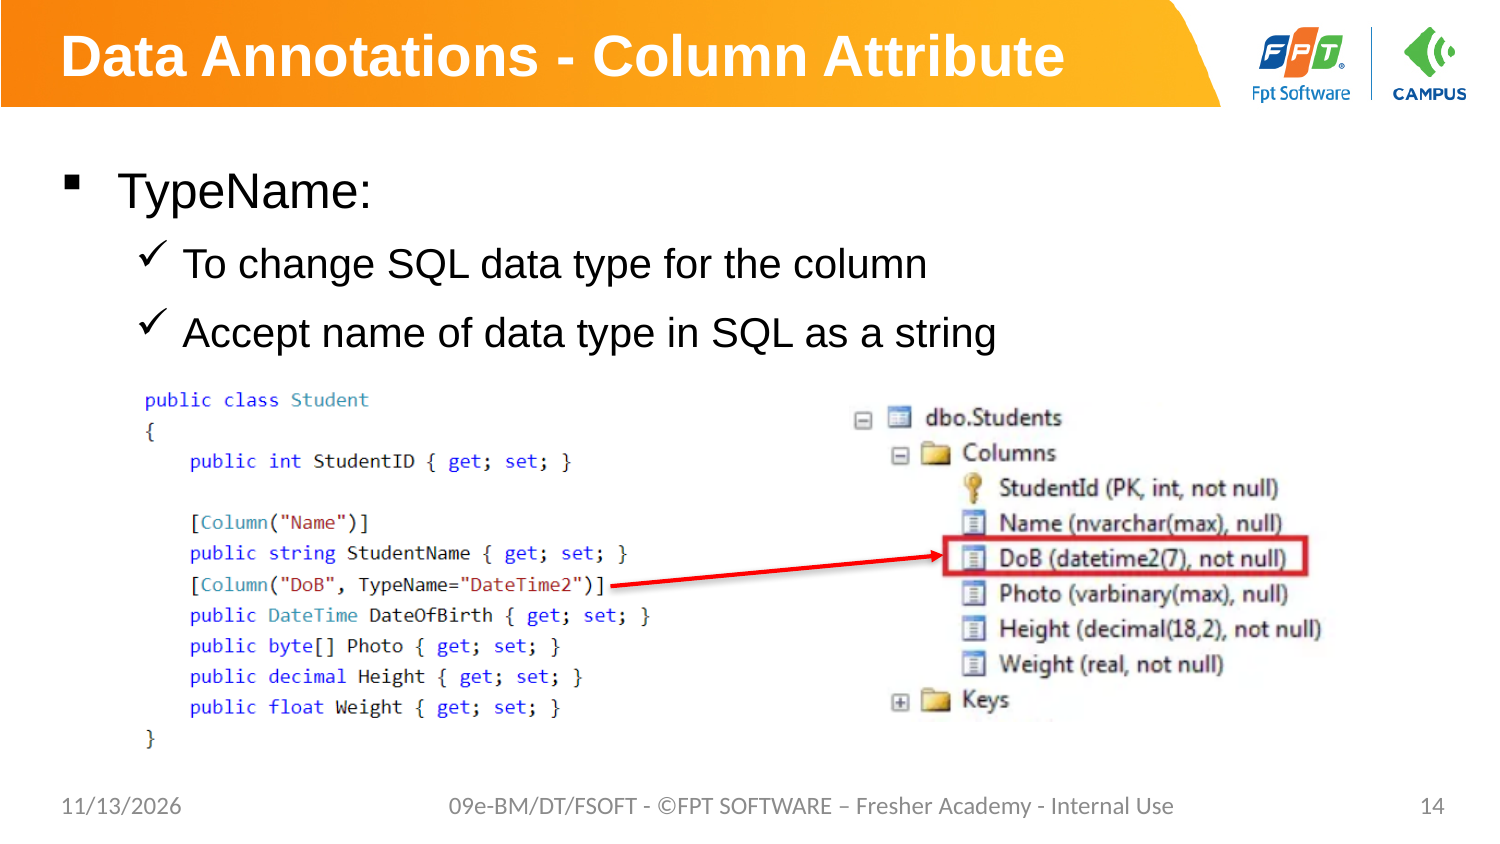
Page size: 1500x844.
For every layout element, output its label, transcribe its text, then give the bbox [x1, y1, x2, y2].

list TypeName: To change SQL data type for the column Accept name of data type in SQL as a string [45, 139, 1461, 754]
slide_number 14 [1350, 782, 1461, 827]
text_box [610, 554, 944, 587]
title Data Annotations - Column Attribute [45, 0, 1176, 106]
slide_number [45, 782, 270, 827]
footer 09e-BM/DT/FSOFT - ©FPT SOFTWARE – Fresher Academy - Internal Use [289, 782, 1335, 827]
picture [1, 0, 1499, 844]
